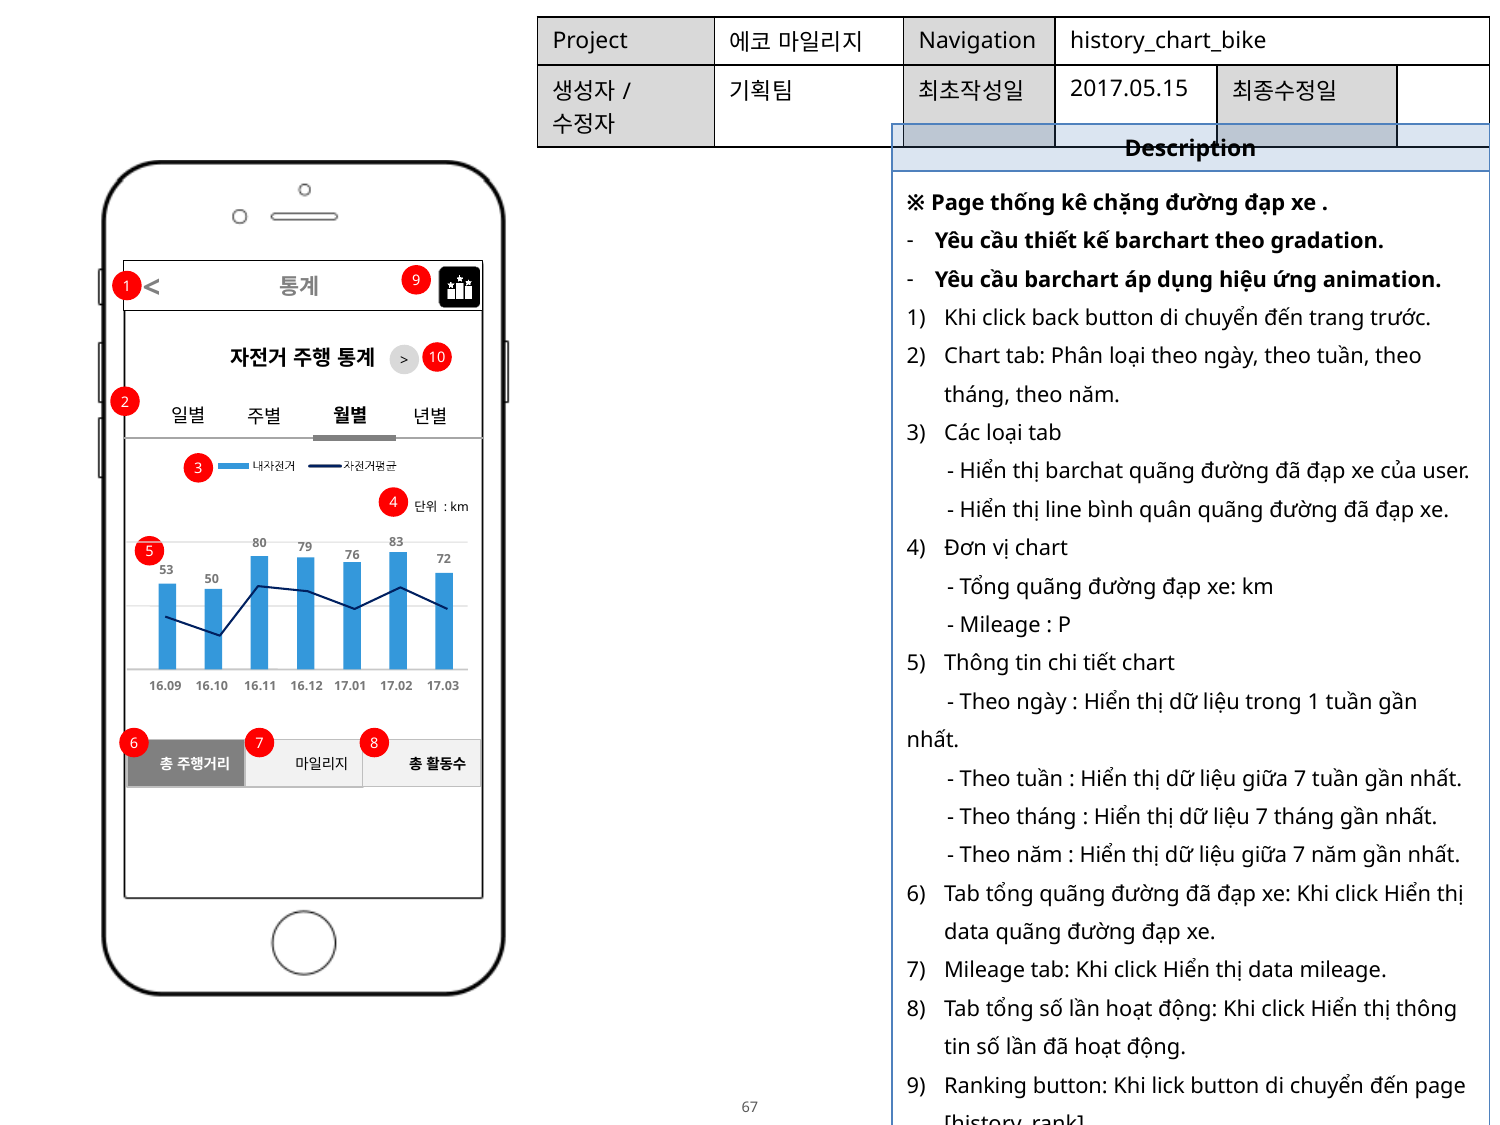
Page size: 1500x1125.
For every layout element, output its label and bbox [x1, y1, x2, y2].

table_header [904, 18, 1054, 64]
picture [76, 160, 523, 1000]
table_cell [1398, 66, 1489, 123]
table_cell [893, 172, 1489, 1125]
text_box [110, 259, 485, 312]
text_box [210, 336, 454, 377]
text_box [108, 384, 478, 435]
table_cell [1056, 66, 1216, 123]
text_box [117, 725, 483, 789]
text_box [126, 533, 468, 693]
table_header [893, 125, 1489, 170]
table_cell [538, 66, 714, 146]
table_cell [904, 66, 1054, 123]
table_header [715, 18, 903, 64]
text_box [376, 488, 484, 522]
table_cell [1218, 66, 1396, 123]
table_header [1056, 18, 1489, 64]
table_cell [715, 66, 903, 146]
table_header [538, 18, 714, 64]
